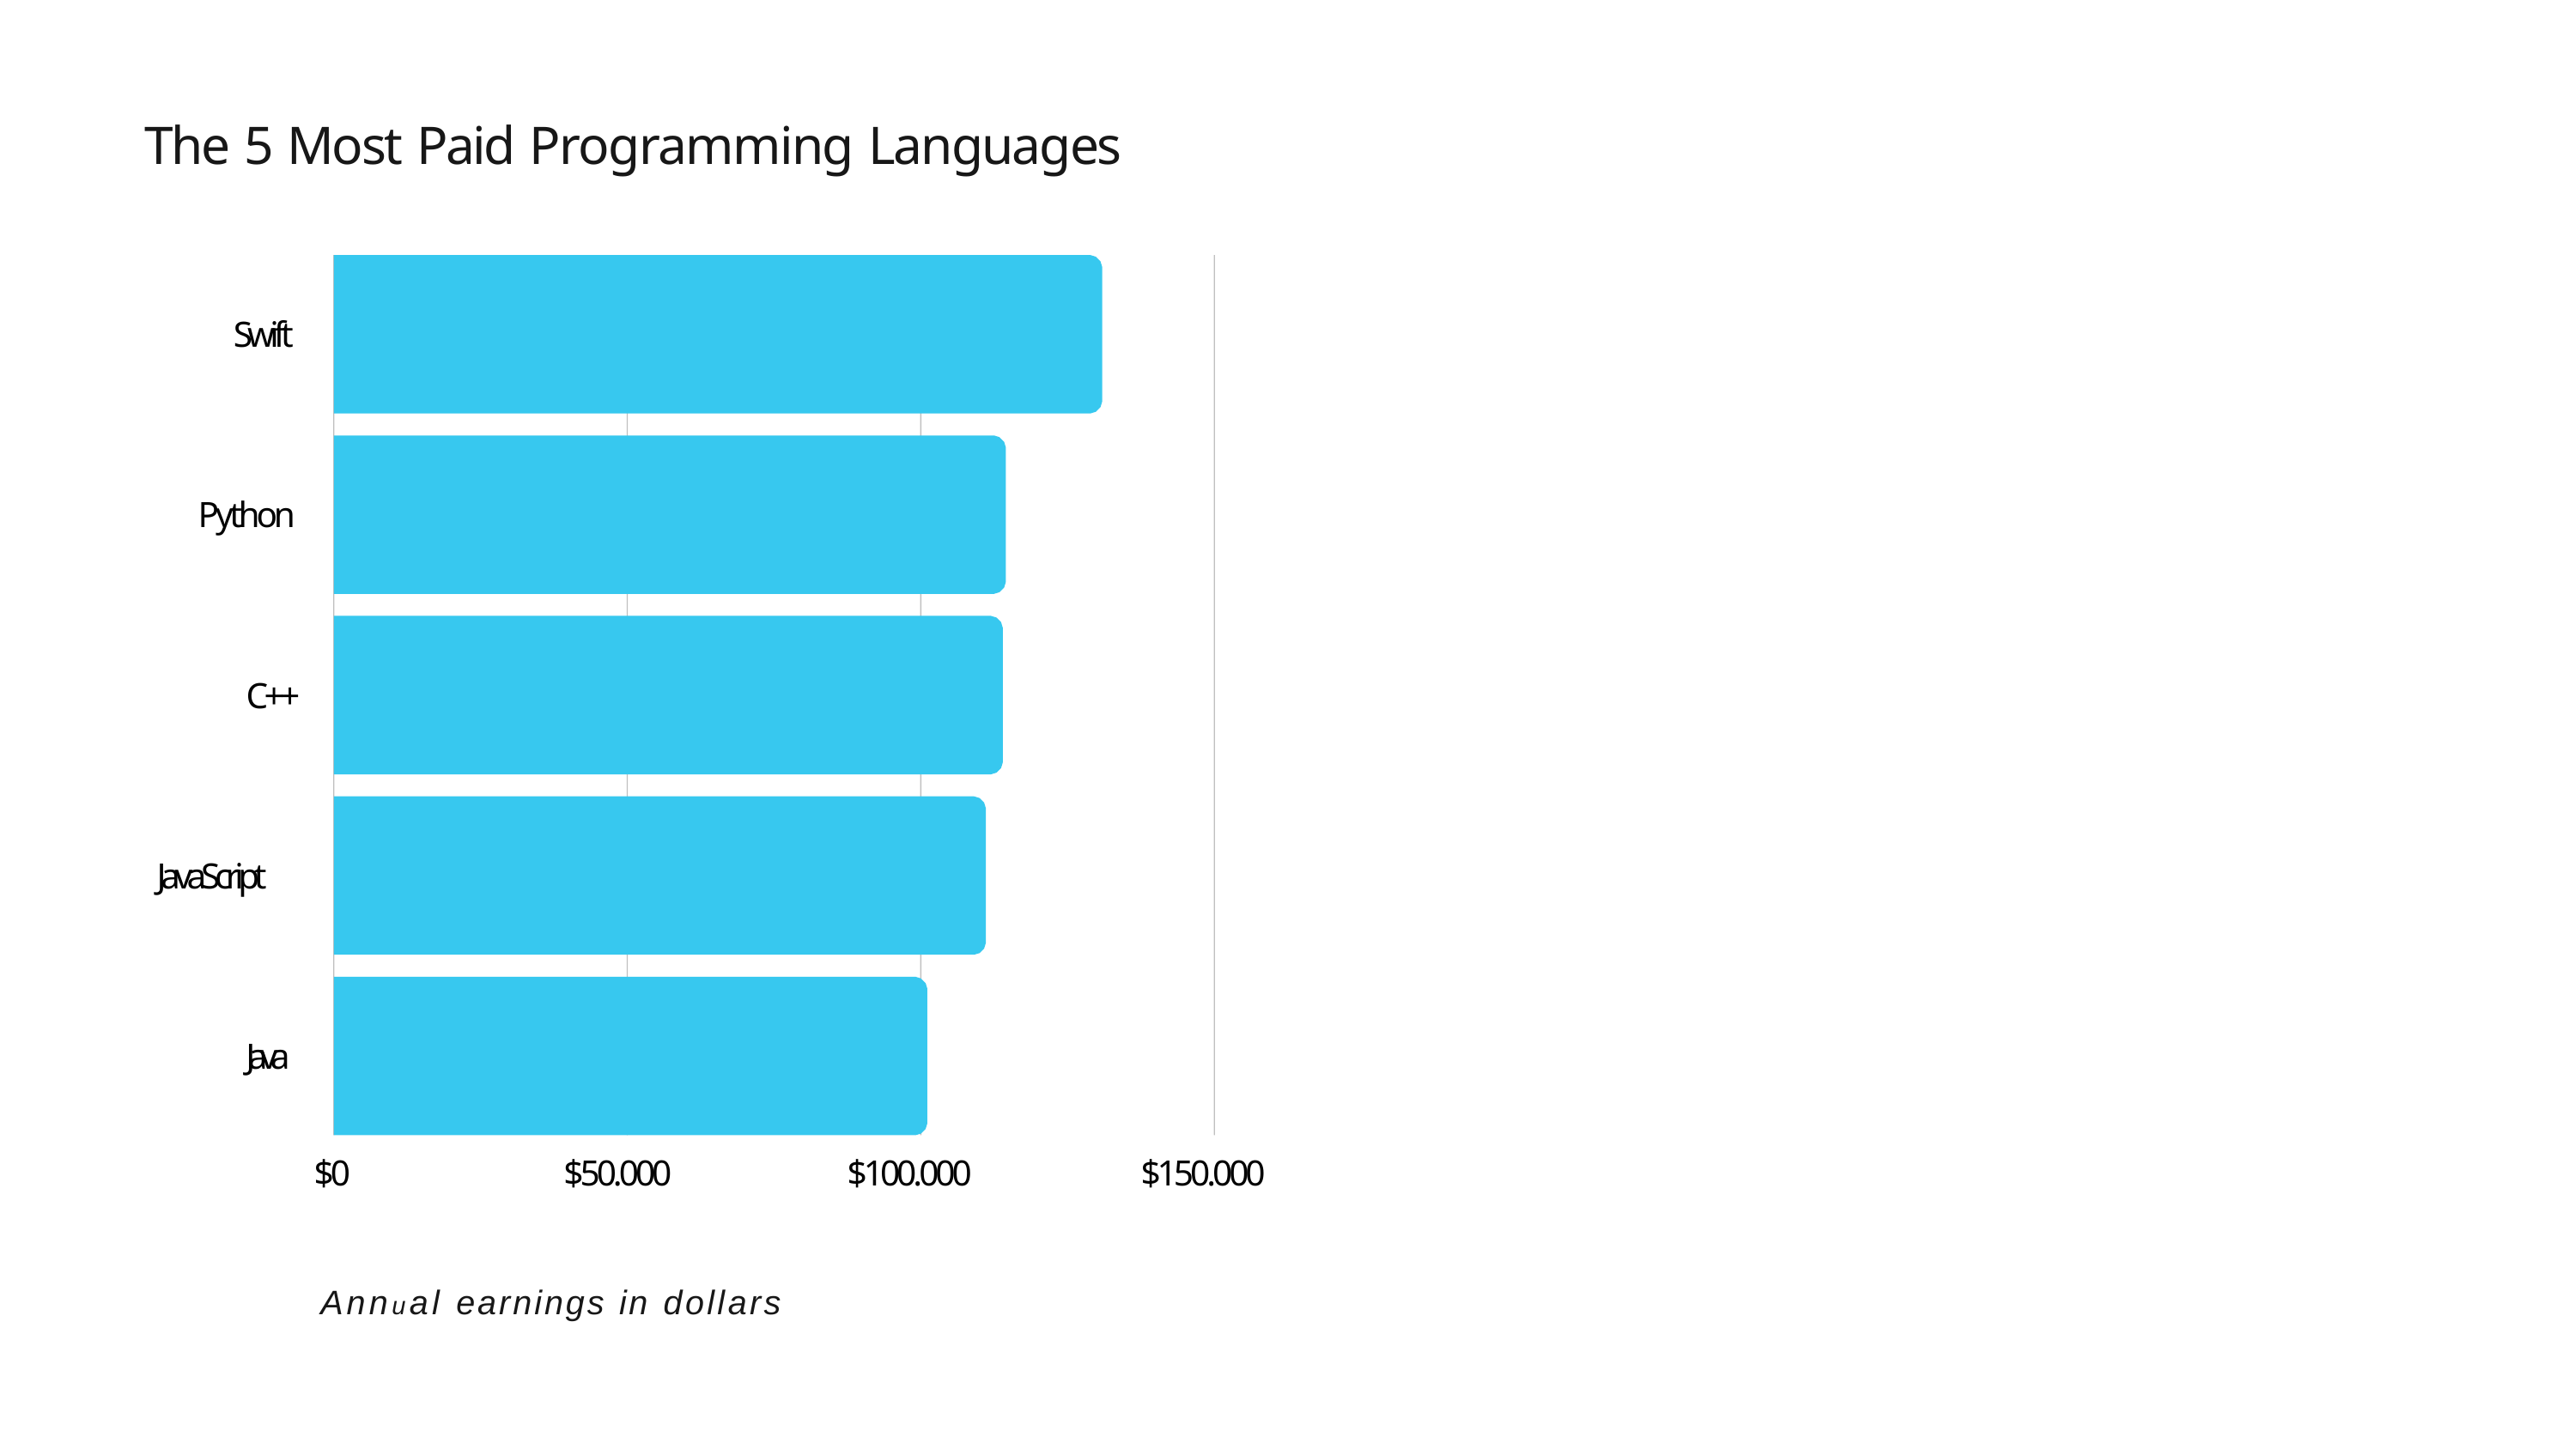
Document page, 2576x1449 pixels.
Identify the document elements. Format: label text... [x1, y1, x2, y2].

text_box $50.000 [562, 1149, 693, 1193]
text_box Annual earnings in dollars [319, 1278, 790, 1322]
text_box $0 [312, 1149, 355, 1193]
text_box Java [244, 1032, 310, 1076]
text_box $150.000 [1139, 1149, 1291, 1193]
text_box JavaScript [155, 852, 310, 896]
text_box $100.000 [845, 1149, 997, 1193]
text_box Swift [231, 311, 310, 355]
title The 5 Most Paid Programming Languages [143, 110, 1235, 355]
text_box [332, 254, 1103, 1136]
text_box C++ [244, 671, 310, 716]
text_box Python [196, 491, 310, 535]
